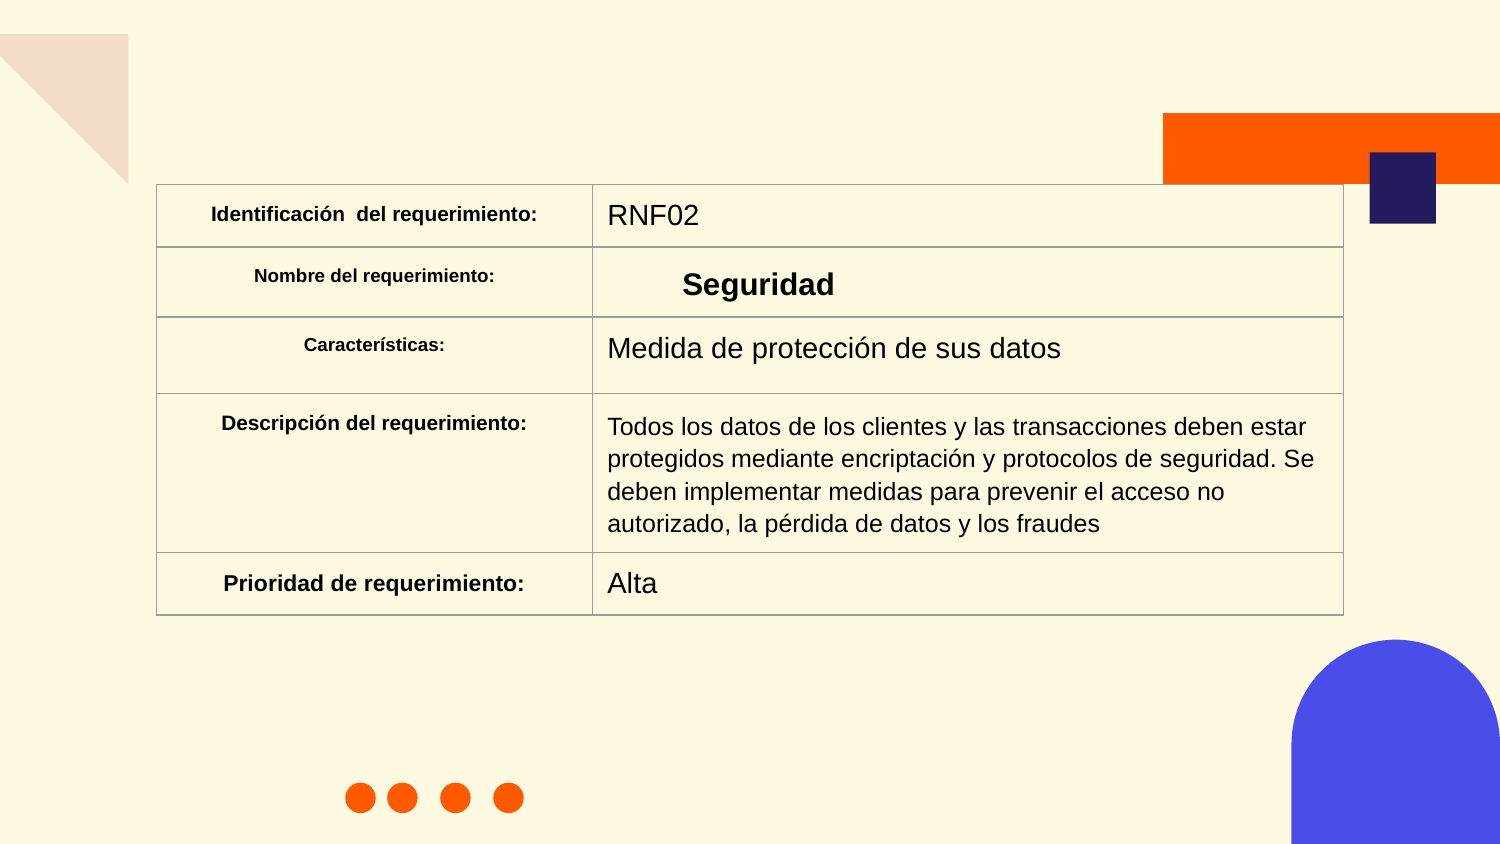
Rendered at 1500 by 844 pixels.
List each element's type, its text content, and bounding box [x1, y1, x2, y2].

table_cell Prioridad de requerimiento: [157, 553, 592, 614]
table_cell Seguridad [593, 248, 1343, 316]
text_box [387, 782, 418, 814]
text_box [345, 782, 376, 814]
table_cell Características: [157, 318, 592, 393]
table_cell Medida de protección de sus datos [593, 318, 1343, 393]
table_header RNF02 [593, 185, 1343, 246]
text_box [1369, 152, 1436, 224]
table_cell Todos los datos de los clientes y las transacciones deben estar protegidos mediante encriptación y protocolos de seguridad. Se deben implementar medidas para prevenir el acceso no autorizado, la pérdida de datos y los fraudes [593, 394, 1343, 552]
table_cell Alta [593, 553, 1343, 614]
table_header Identificación del requerimiento: [157, 185, 592, 246]
text_box [1291, 639, 1500, 844]
text_box [0, 33, 129, 185]
text_box [1163, 113, 1500, 185]
text_box [440, 782, 471, 814]
table_cell Nombre del requerimiento: [157, 248, 592, 316]
text_box [493, 782, 524, 814]
table_cell Descripción del requerimiento: [157, 394, 592, 552]
